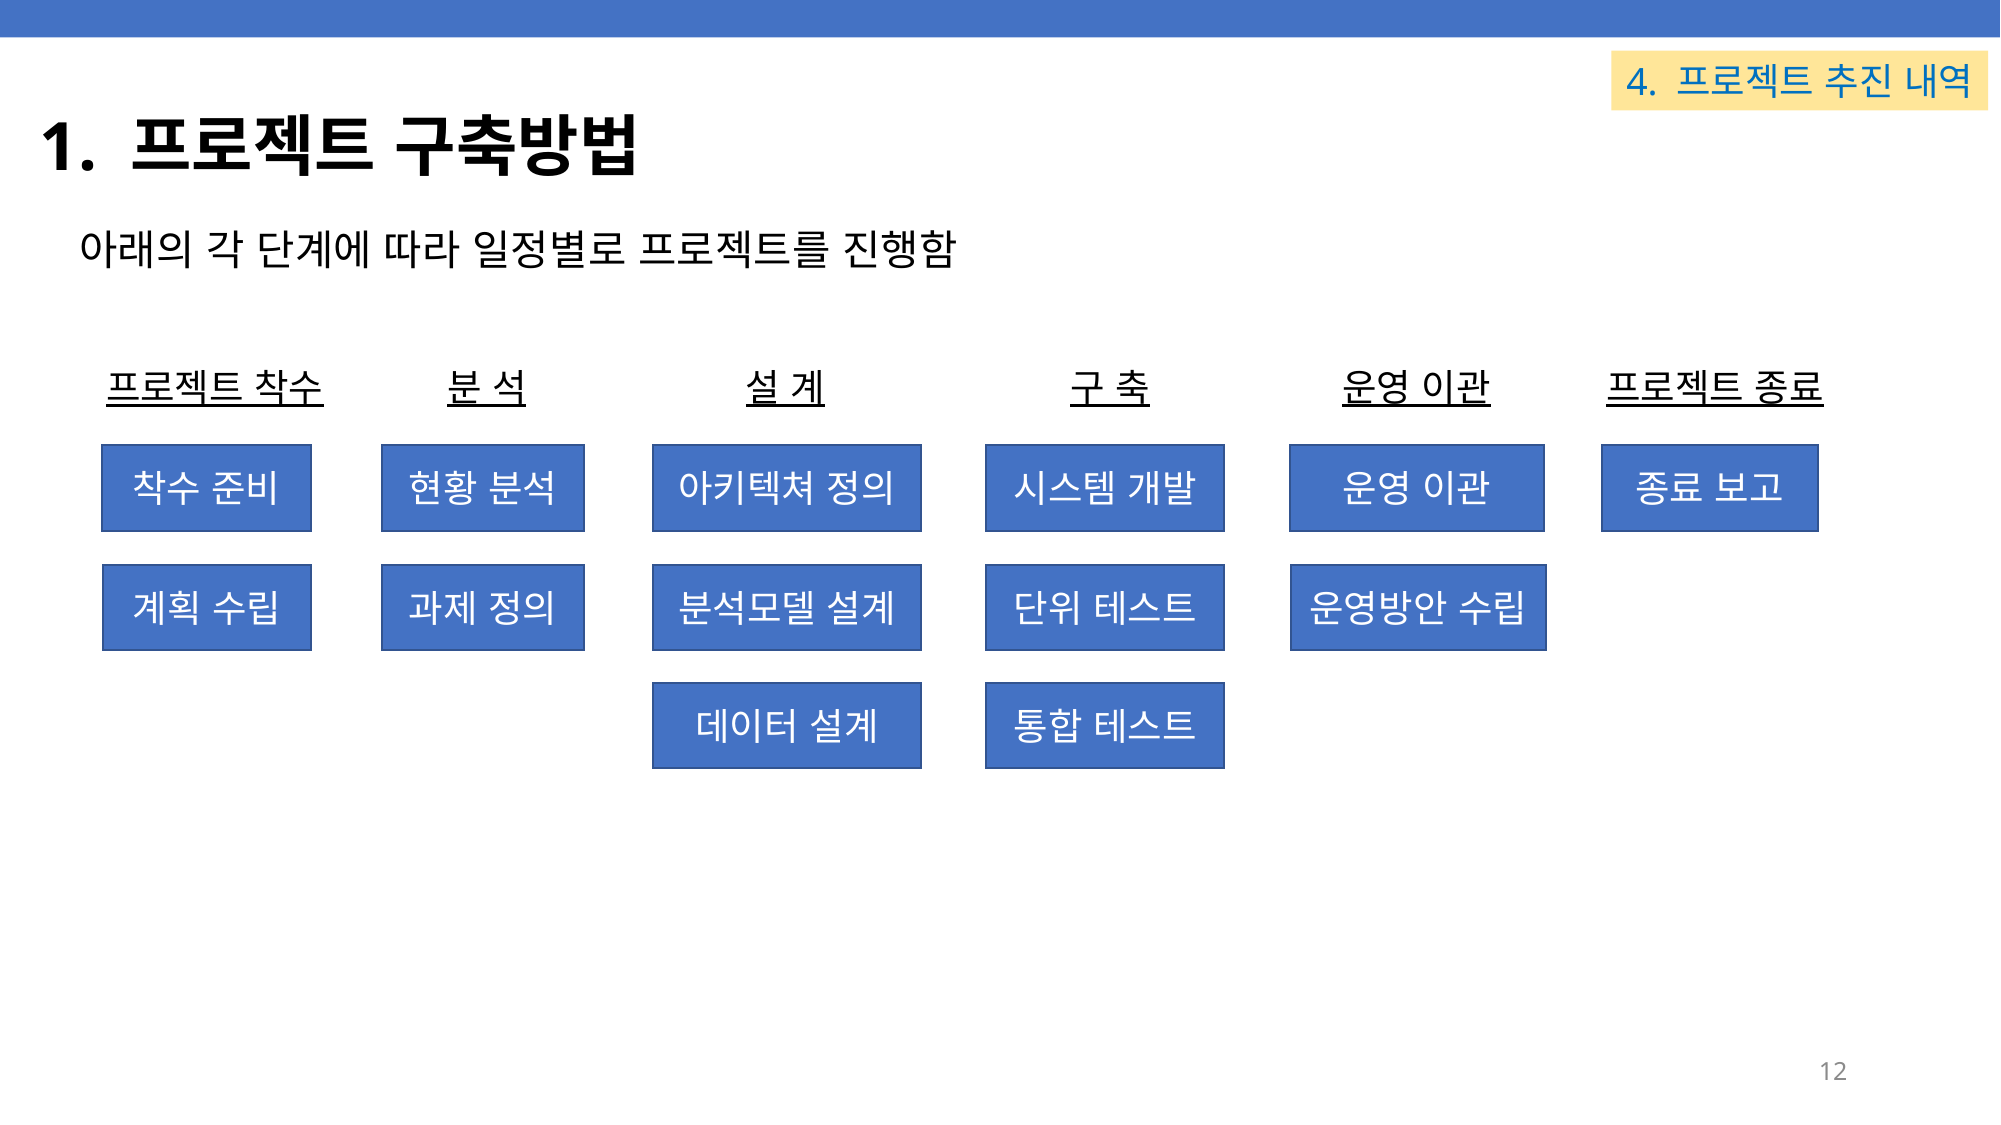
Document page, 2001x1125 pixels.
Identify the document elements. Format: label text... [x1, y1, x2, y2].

text_box 데이터 설계 [652, 682, 922, 769]
text_box 아키텍쳐 정의 [652, 444, 922, 532]
text_box 단위 테스트 [985, 564, 1225, 651]
text_box 설 계 [730, 356, 840, 417]
text_box 프로젝트 종료 [1591, 356, 1839, 417]
text_box 운영 이관 [1327, 356, 1506, 417]
text_box 시스템 개발 [985, 444, 1225, 532]
text_box 분 석 [432, 356, 542, 417]
text_box 운영 이관 [1289, 444, 1545, 532]
text_box 분석모델 설계 [652, 564, 922, 651]
text_box 아래의 각 단계에 따라 일정별로 프로젝트를 진행함 [64, 221, 1925, 320]
text_box 계획 수립 [102, 564, 312, 651]
text_box 통합 테스트 [985, 682, 1225, 769]
title 1. 프로젝트 구축방법 [24, 82, 1965, 217]
text_box 구 축 [1055, 356, 1165, 417]
text_box 4. 프로젝트 추진 내역 [1611, 50, 1989, 111]
text_box 현황 분석 [381, 444, 585, 532]
text_box 종료 보고 [1601, 444, 1819, 532]
text_box 과제 정의 [381, 564, 585, 651]
text_box 착수 준비 [101, 444, 312, 532]
text_box 운영방안 수립 [1290, 564, 1547, 651]
text_box 프로젝트 착수 [91, 356, 339, 417]
slide_number 12 [1412, 1042, 1863, 1103]
